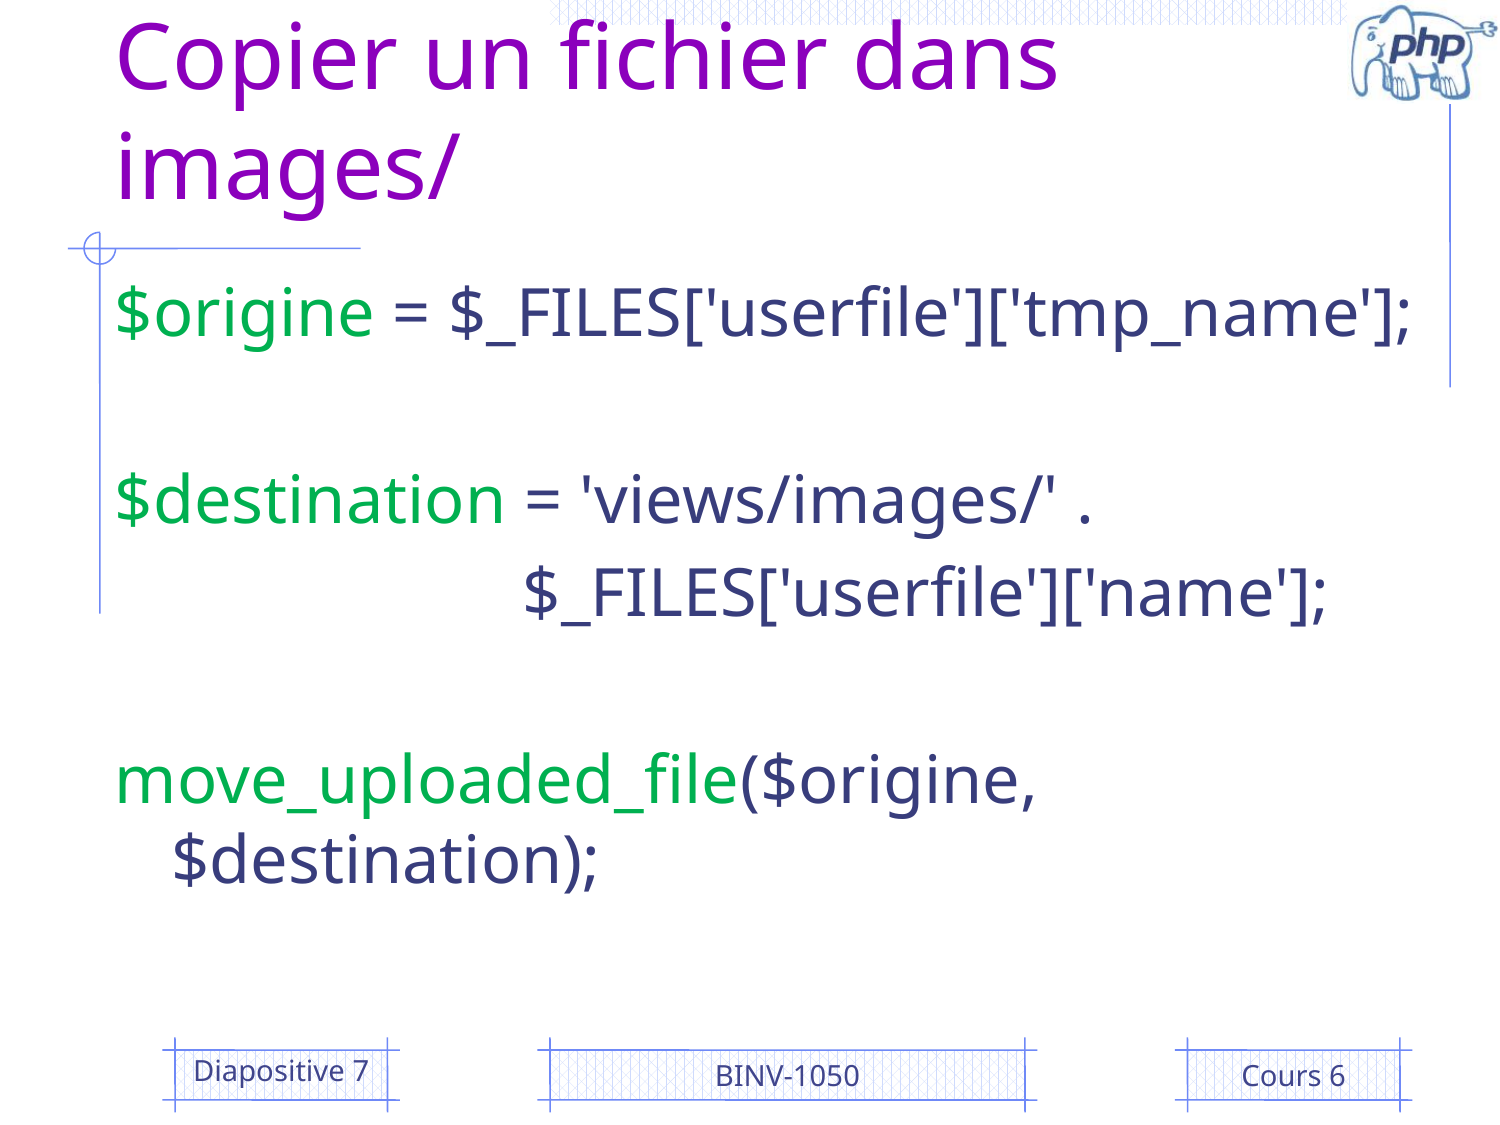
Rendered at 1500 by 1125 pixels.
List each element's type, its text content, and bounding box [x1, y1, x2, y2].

slide_number Diapositive 7 [149, 1024, 413, 1101]
slide_number Cours 6 [1187, 1024, 1401, 1101]
list $origine = $_FILES['userfile']['tmp_name']; $destination = 'views/images/' . $_FILES['userfile']['name']; move_uploaded_file($origine,$destination); [99, 262, 1463, 1013]
footer BINV-1050 [549, 1024, 1026, 1101]
title Copier un fichier dans images/ [99, 50, 1375, 225]
picture [1347, 0, 1500, 104]
